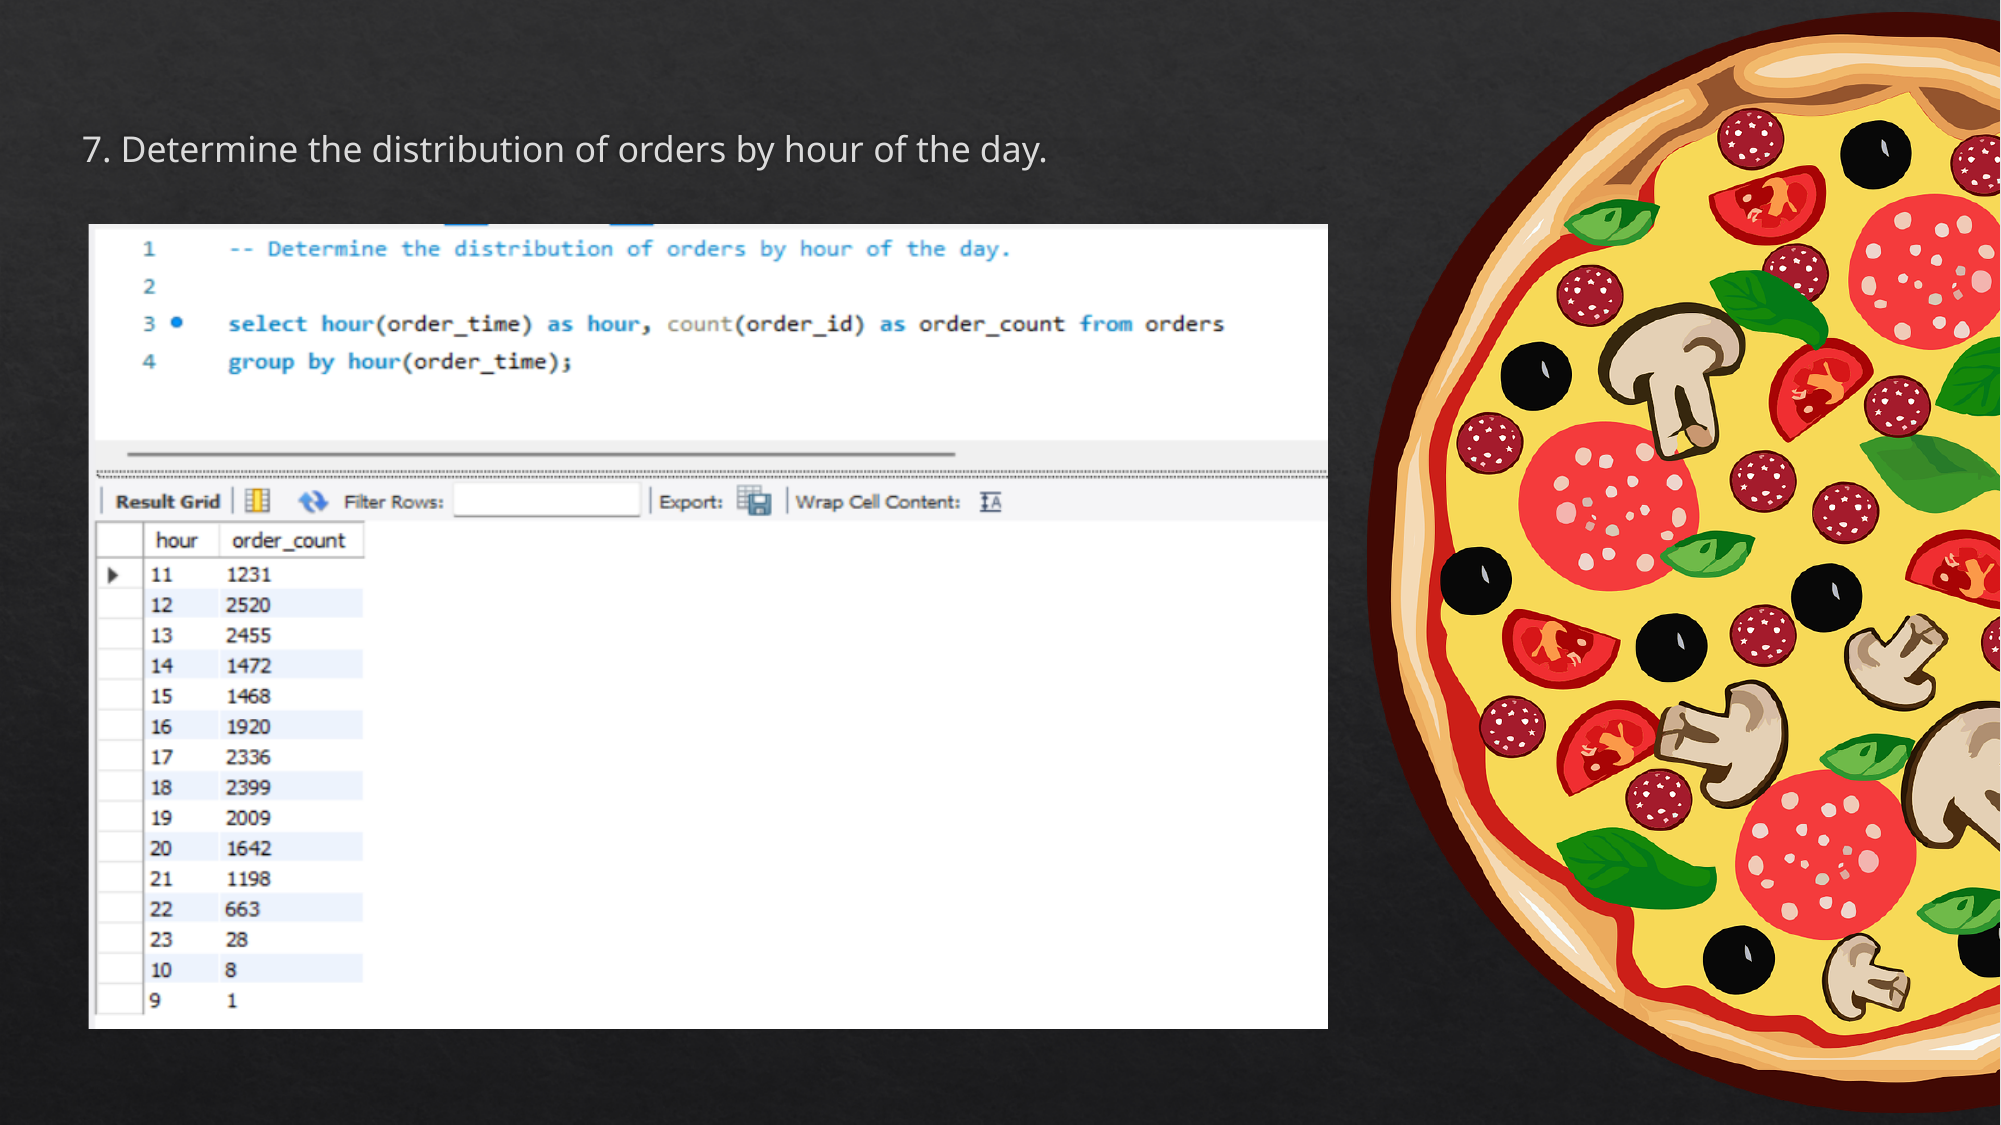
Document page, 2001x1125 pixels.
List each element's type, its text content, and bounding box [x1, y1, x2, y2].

picture [1366, 12, 2000, 1113]
title 7. Determine the distribution of orders by hour of the day. [66, 96, 1358, 177]
picture [88, 223, 1329, 1029]
